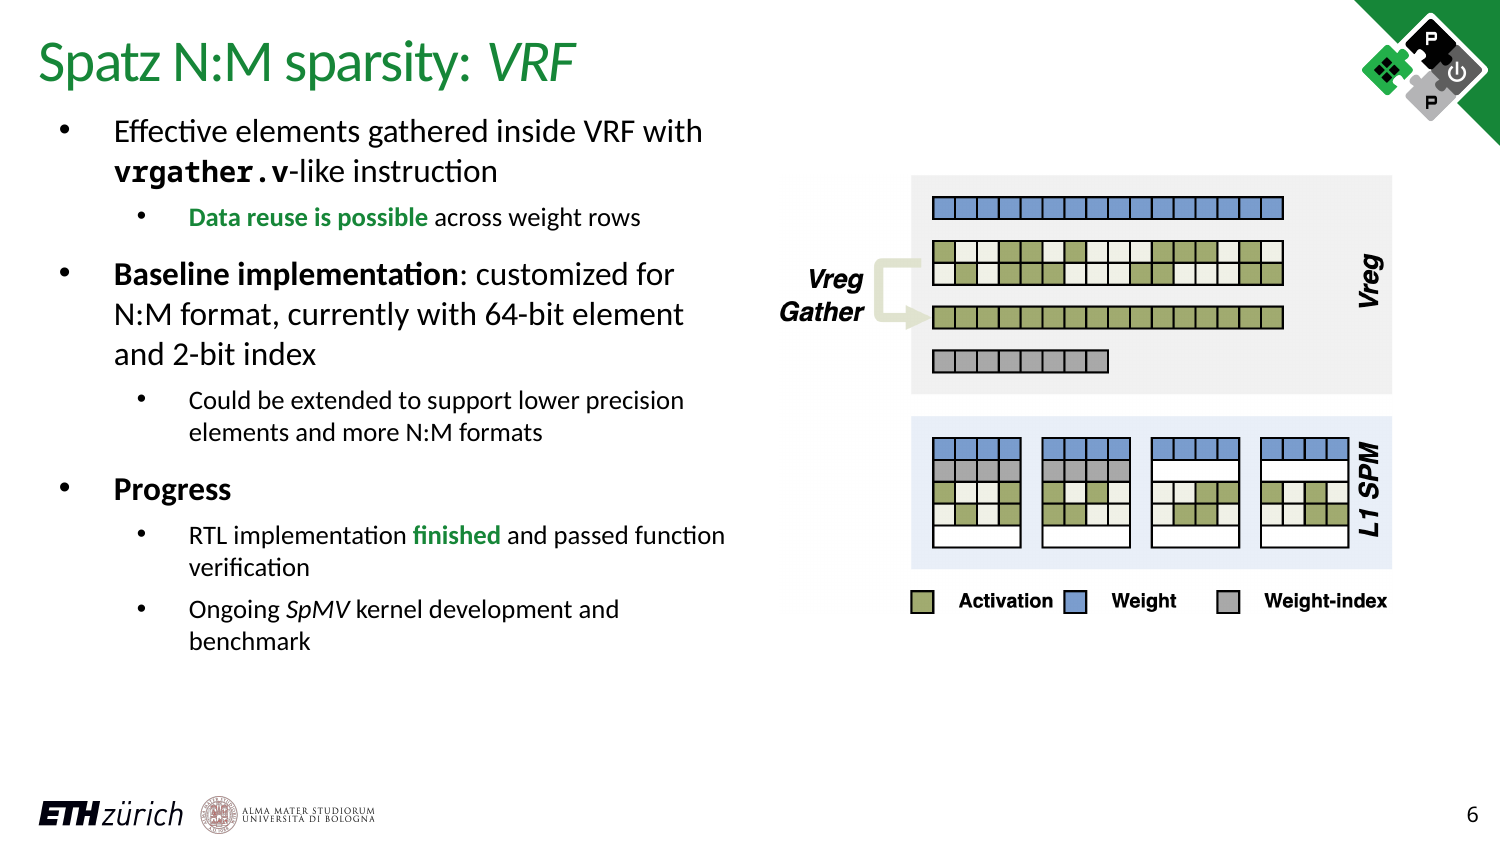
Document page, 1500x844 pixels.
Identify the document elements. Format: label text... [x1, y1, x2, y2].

title Spatz N:M sparsity: VRF [38, 22, 1352, 103]
picture [38, 801, 183, 826]
slide_number 6 [1420, 799, 1491, 837]
picture [242, 805, 375, 822]
picture [1361, 18, 1483, 122]
picture [199, 796, 239, 835]
list Effective elements gathered inside VRF with vrgather.v-like instruction Data reuse is possible across weight rows Baseline implementation: customized for N:M format, currently with 64-bit element and 2-bit index Could be extended to support lower precision elements and more N:M formats Progress RTL implementation finished and passed function verification Ongoing SpMV kernel development and benchmark [38, 103, 736, 764]
picture [779, 174, 1393, 614]
